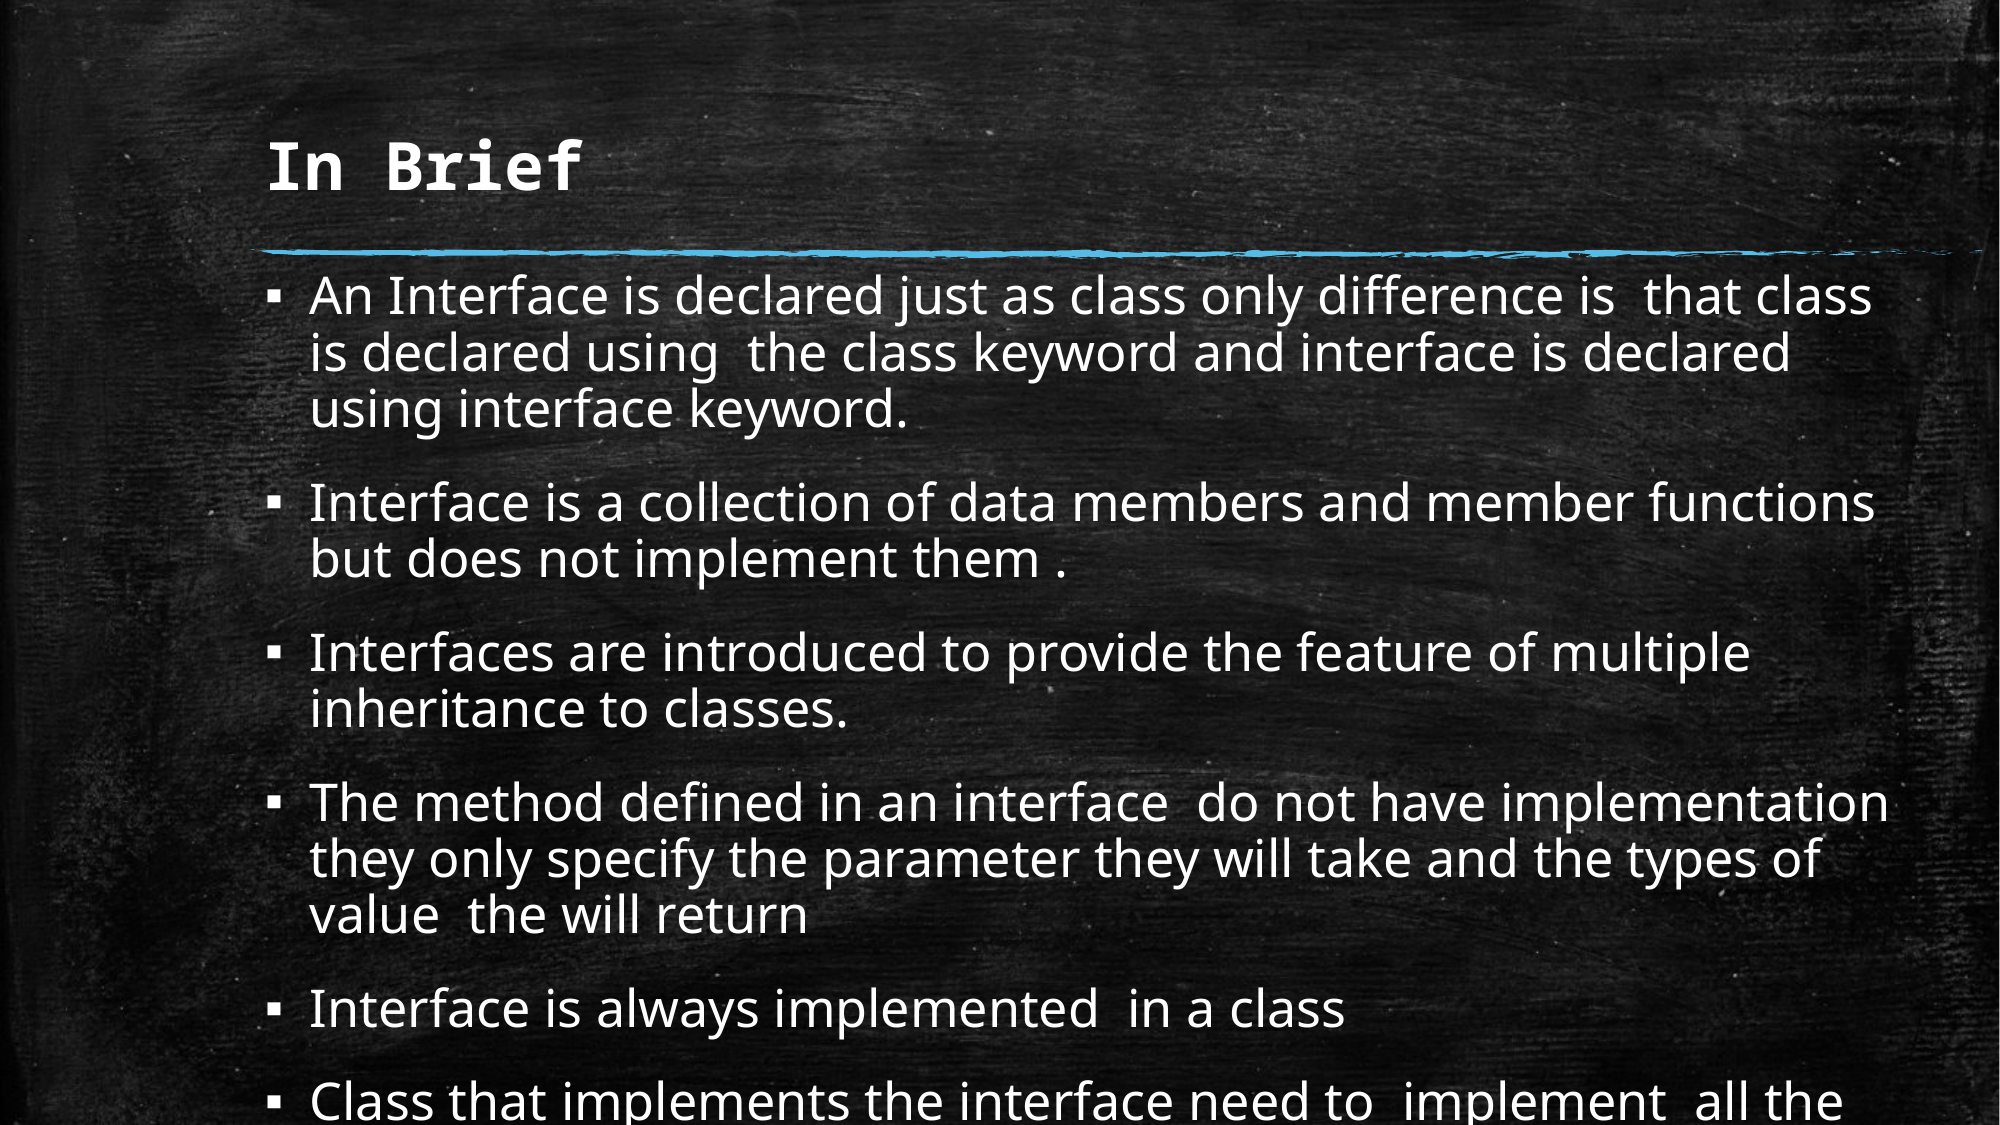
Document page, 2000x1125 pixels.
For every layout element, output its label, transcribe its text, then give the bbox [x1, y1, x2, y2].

list An Interface is declared just as class only difference is that class is declared using the class keyword and interface is declared using interface keyword. Interface is a collection of data members and member functions but does not implement them . Interfaces are introduced to provide the feature of multiple inheritance to classes. The method defined in an interface do not have implementation they only specify the parameter they will take and the types of value the will return Interface is always implemented in a class Class that implements the interface need to implement all the members of the interface [249, 262, 1938, 1125]
title In Brief [249, 45, 1750, 213]
